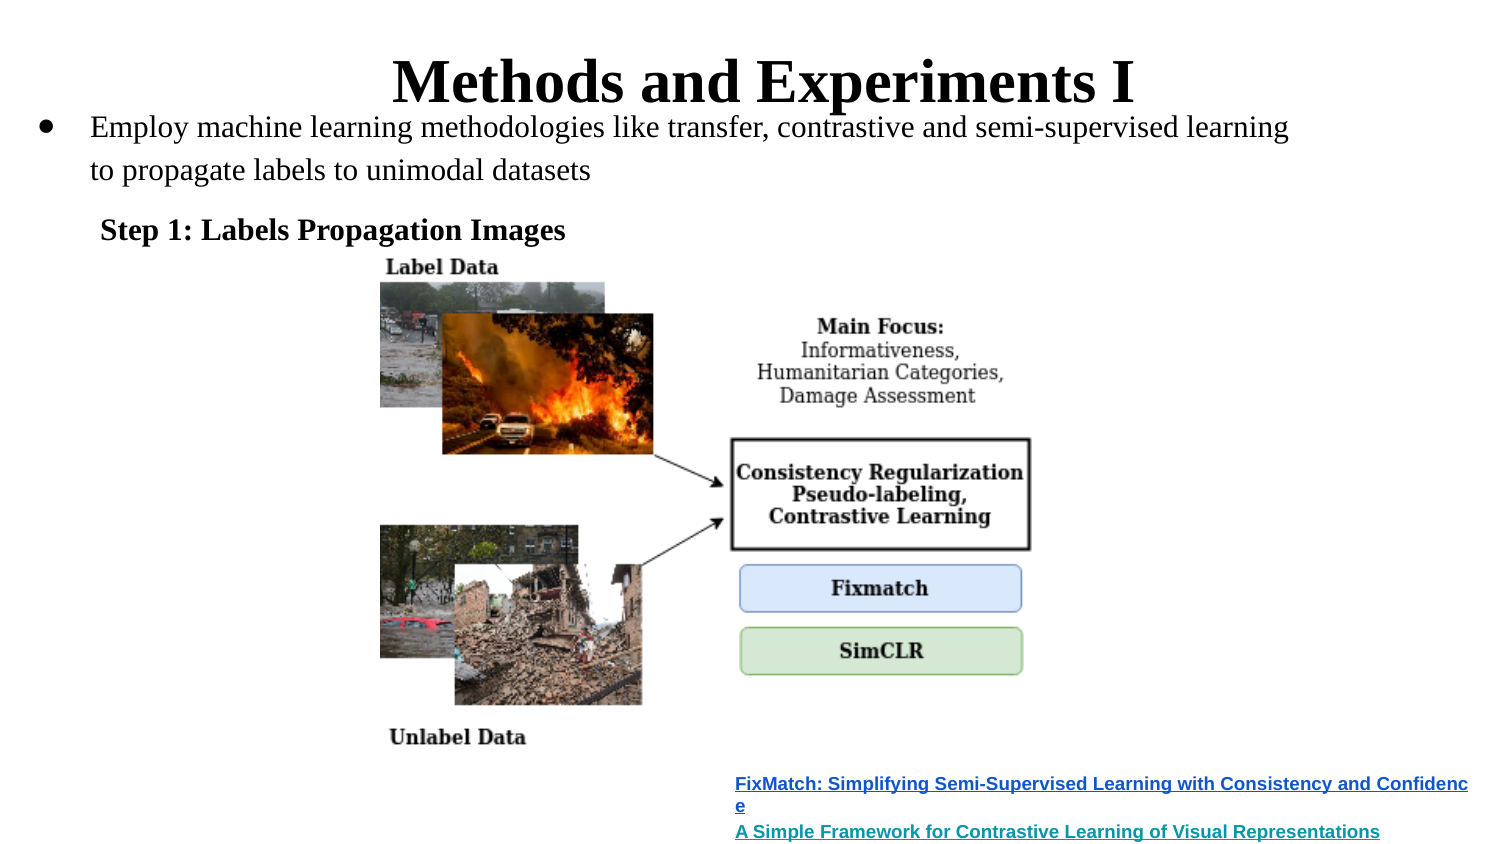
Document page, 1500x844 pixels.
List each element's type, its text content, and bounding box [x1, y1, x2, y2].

text_box FixMatch: Simplifying Semi-Supervised Learning with Consistency and Confidence A Simple Framework for Contrastive Learning of Visual Representations [720, 753, 1493, 830]
title Methods and Experiments I [319, 13, 1210, 85]
picture [379, 251, 1075, 754]
title Step 1: Labels Propagation Images [85, 206, 654, 261]
text_box Employ machine learning methodologies like transfer, contrastive and semi-supervised learning to propagate labels to unimodal datasets [0, 85, 1333, 206]
